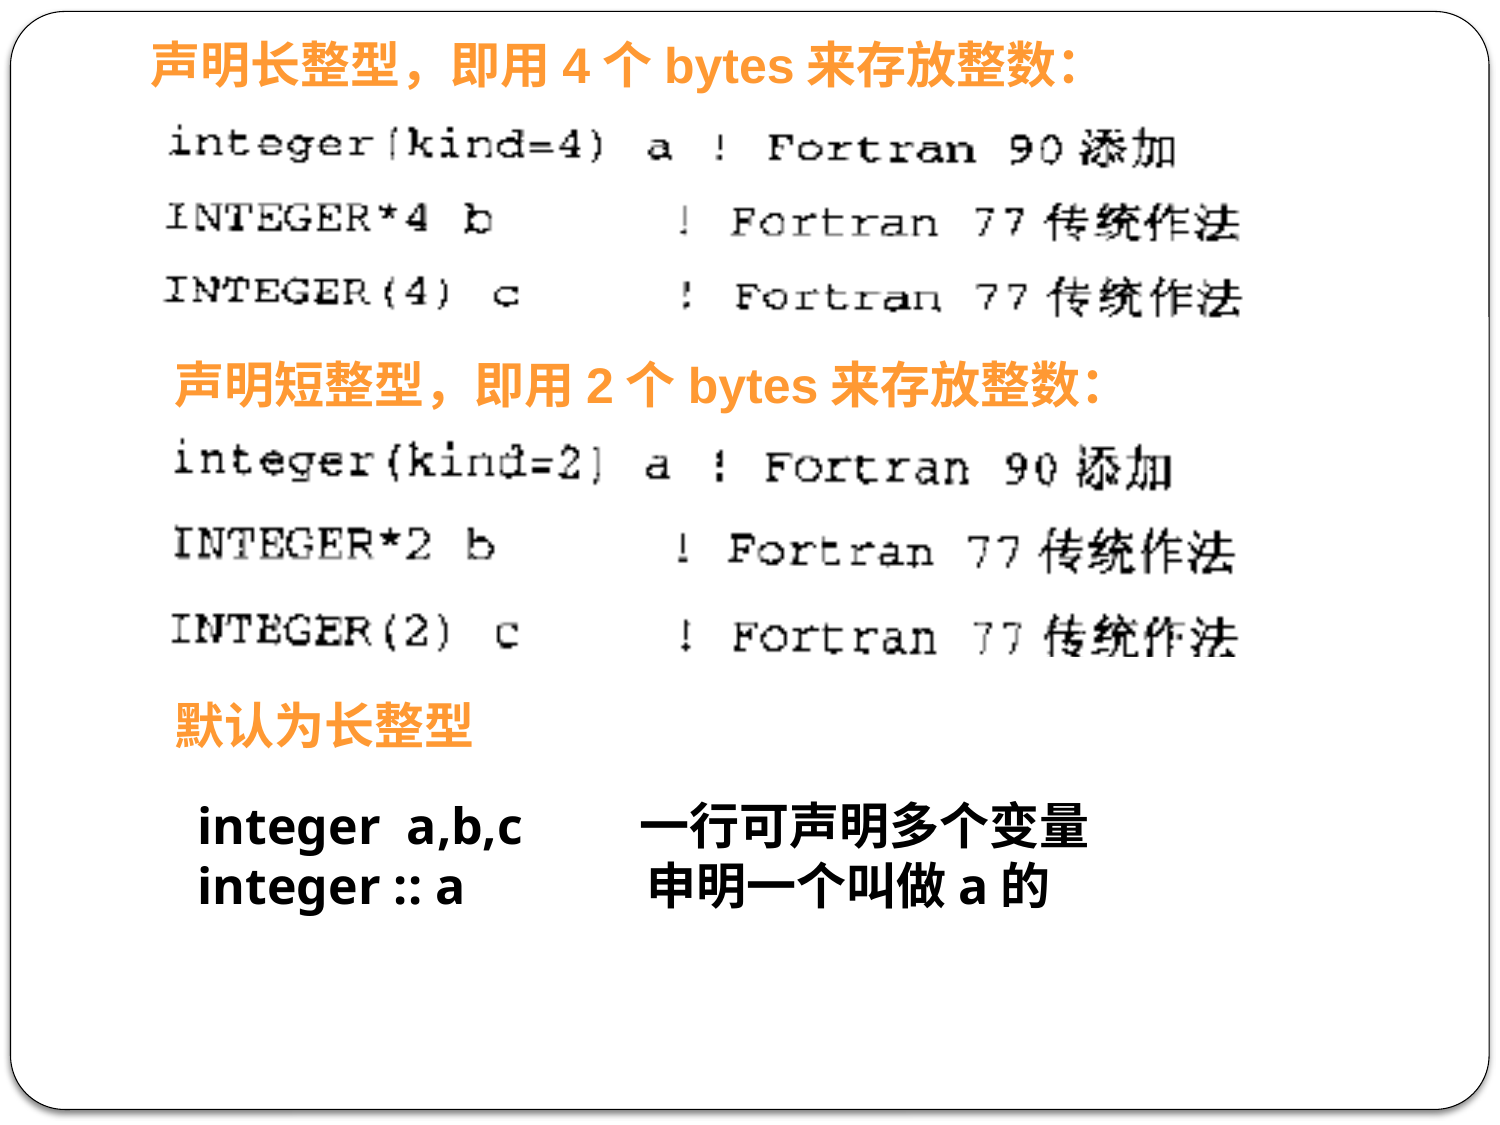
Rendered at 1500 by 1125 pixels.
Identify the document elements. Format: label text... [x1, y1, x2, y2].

text_box integer a,b,c 一行可声明多个变量 integer :: a 申明一个叫做a的 [182, 786, 1270, 922]
picture [125, 105, 1296, 331]
text_box 默认为长整型 [159, 687, 809, 762]
text_box 声明短整型，即用2个bytes来存放整数： [159, 345, 1282, 421]
picture [135, 432, 1306, 658]
text_box 声明长整型，即用4个bytes来存放整数： [135, 26, 1258, 101]
